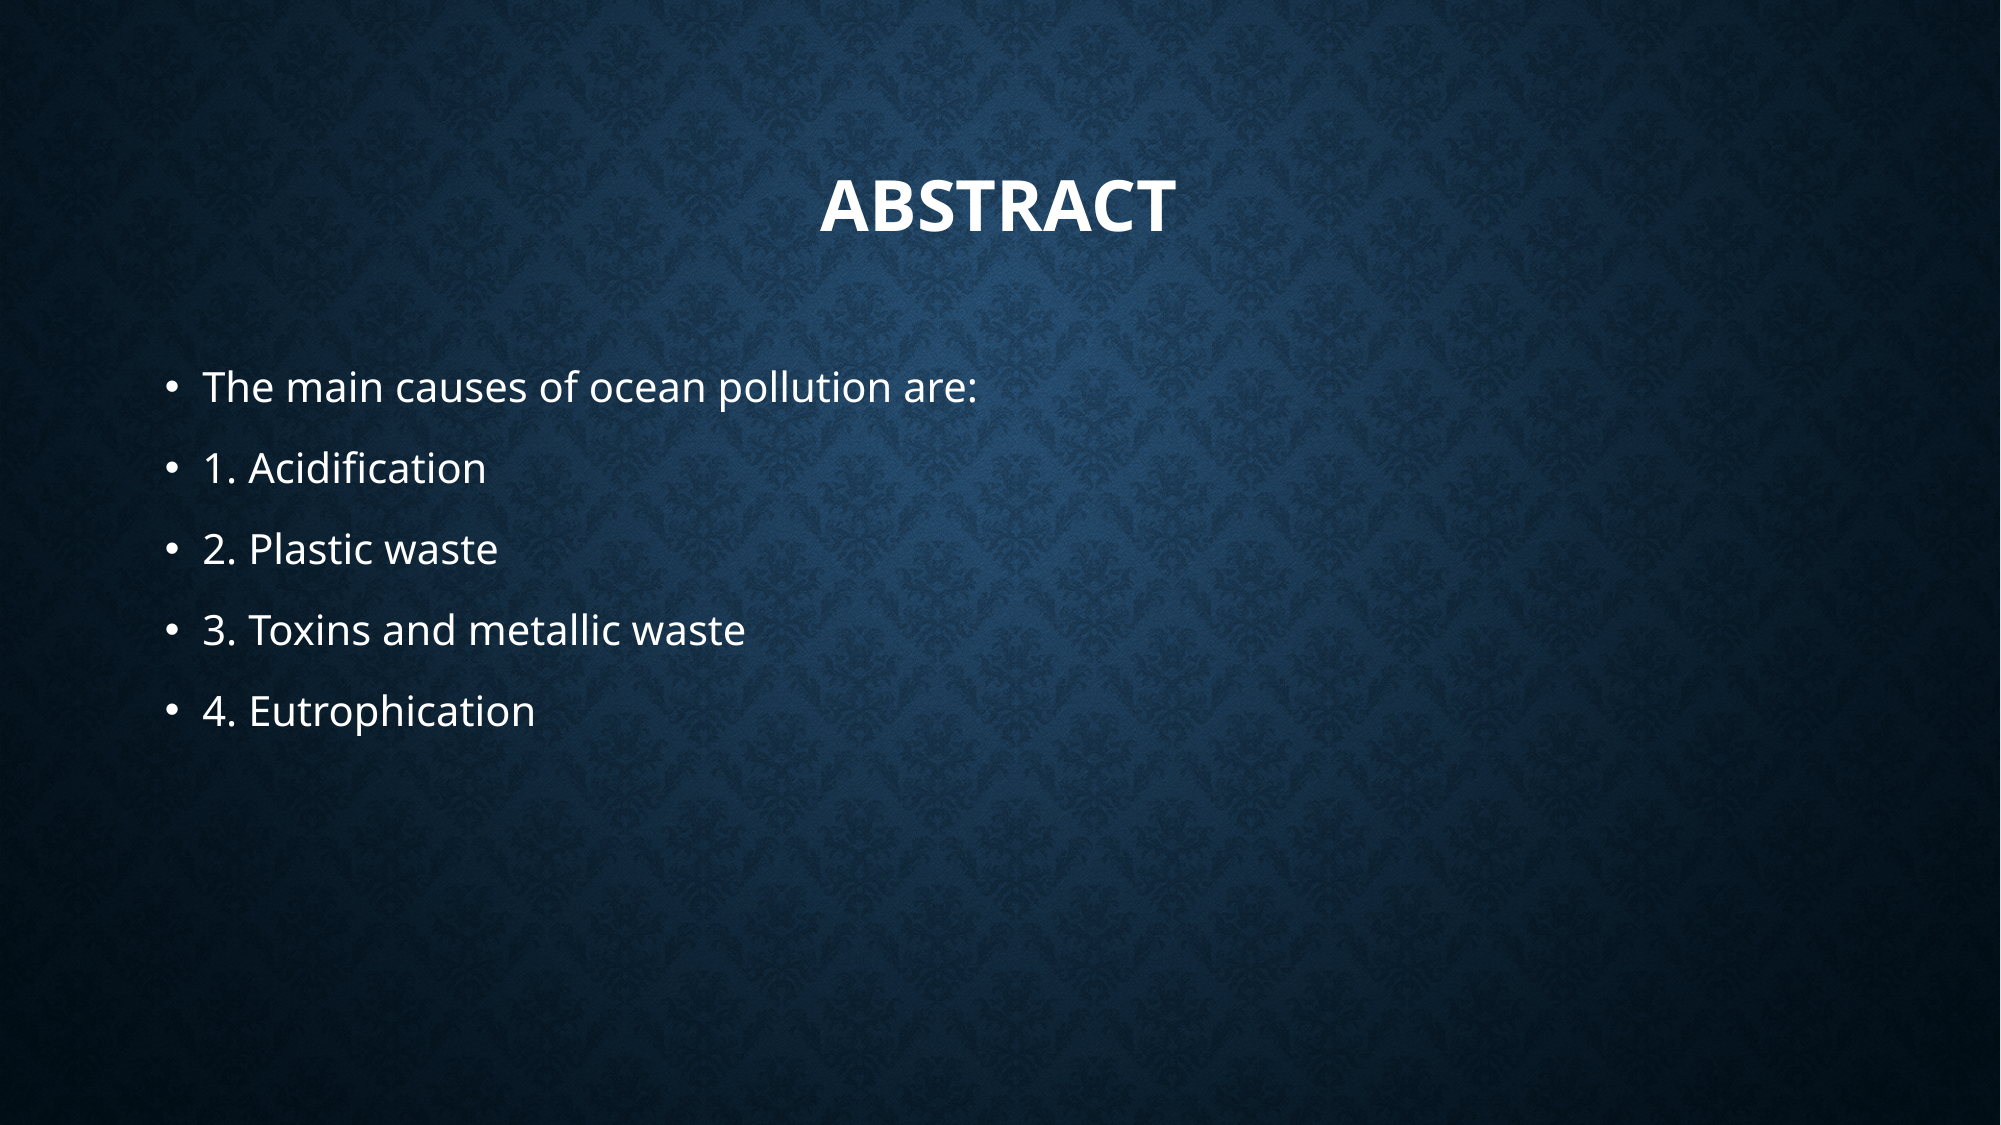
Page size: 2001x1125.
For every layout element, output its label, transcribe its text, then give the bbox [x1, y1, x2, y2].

list The main causes of ocean pollution are: 1. Acidification 2. Plastic waste 3. Toxins and metallic waste 4. Eutrophication [149, 343, 1849, 950]
title abstract [149, 99, 1849, 318]
